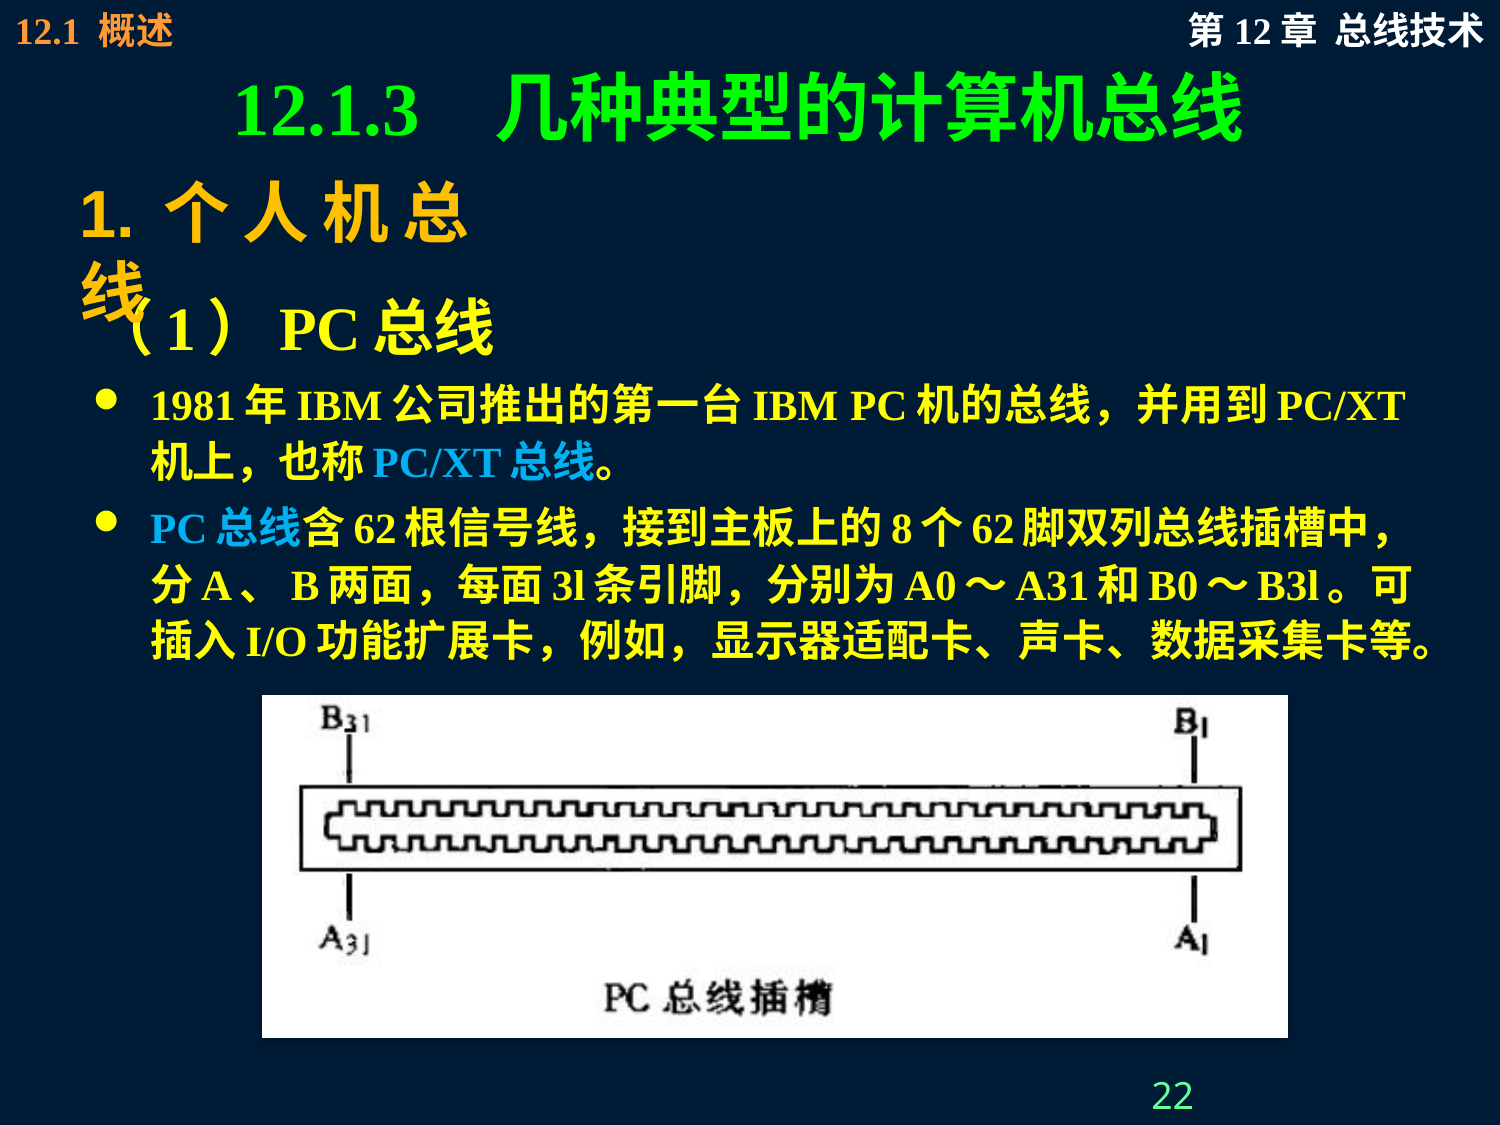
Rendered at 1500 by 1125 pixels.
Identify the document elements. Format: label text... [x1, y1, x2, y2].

picture [262, 695, 1288, 1039]
title 12.1.3 几种典型的计算机总线 [63, 23, 1414, 188]
text_box 1.个人机总线 [64, 163, 484, 259]
list （1）PC总线 1981年IBM公司推出的第一台IBM PC机的总线，并用到PC/XT机上，也称PC/XT总线。 PC总线含62根信号线，接到主板上的8个62脚双列总线插槽中，分A、B两面，每面3l条引脚，分别为A0～A31和B0～B3l。可插入I/O功能扩展卡，例如，显示器适配卡、声卡、数据采集卡等。 [78, 281, 1429, 696]
